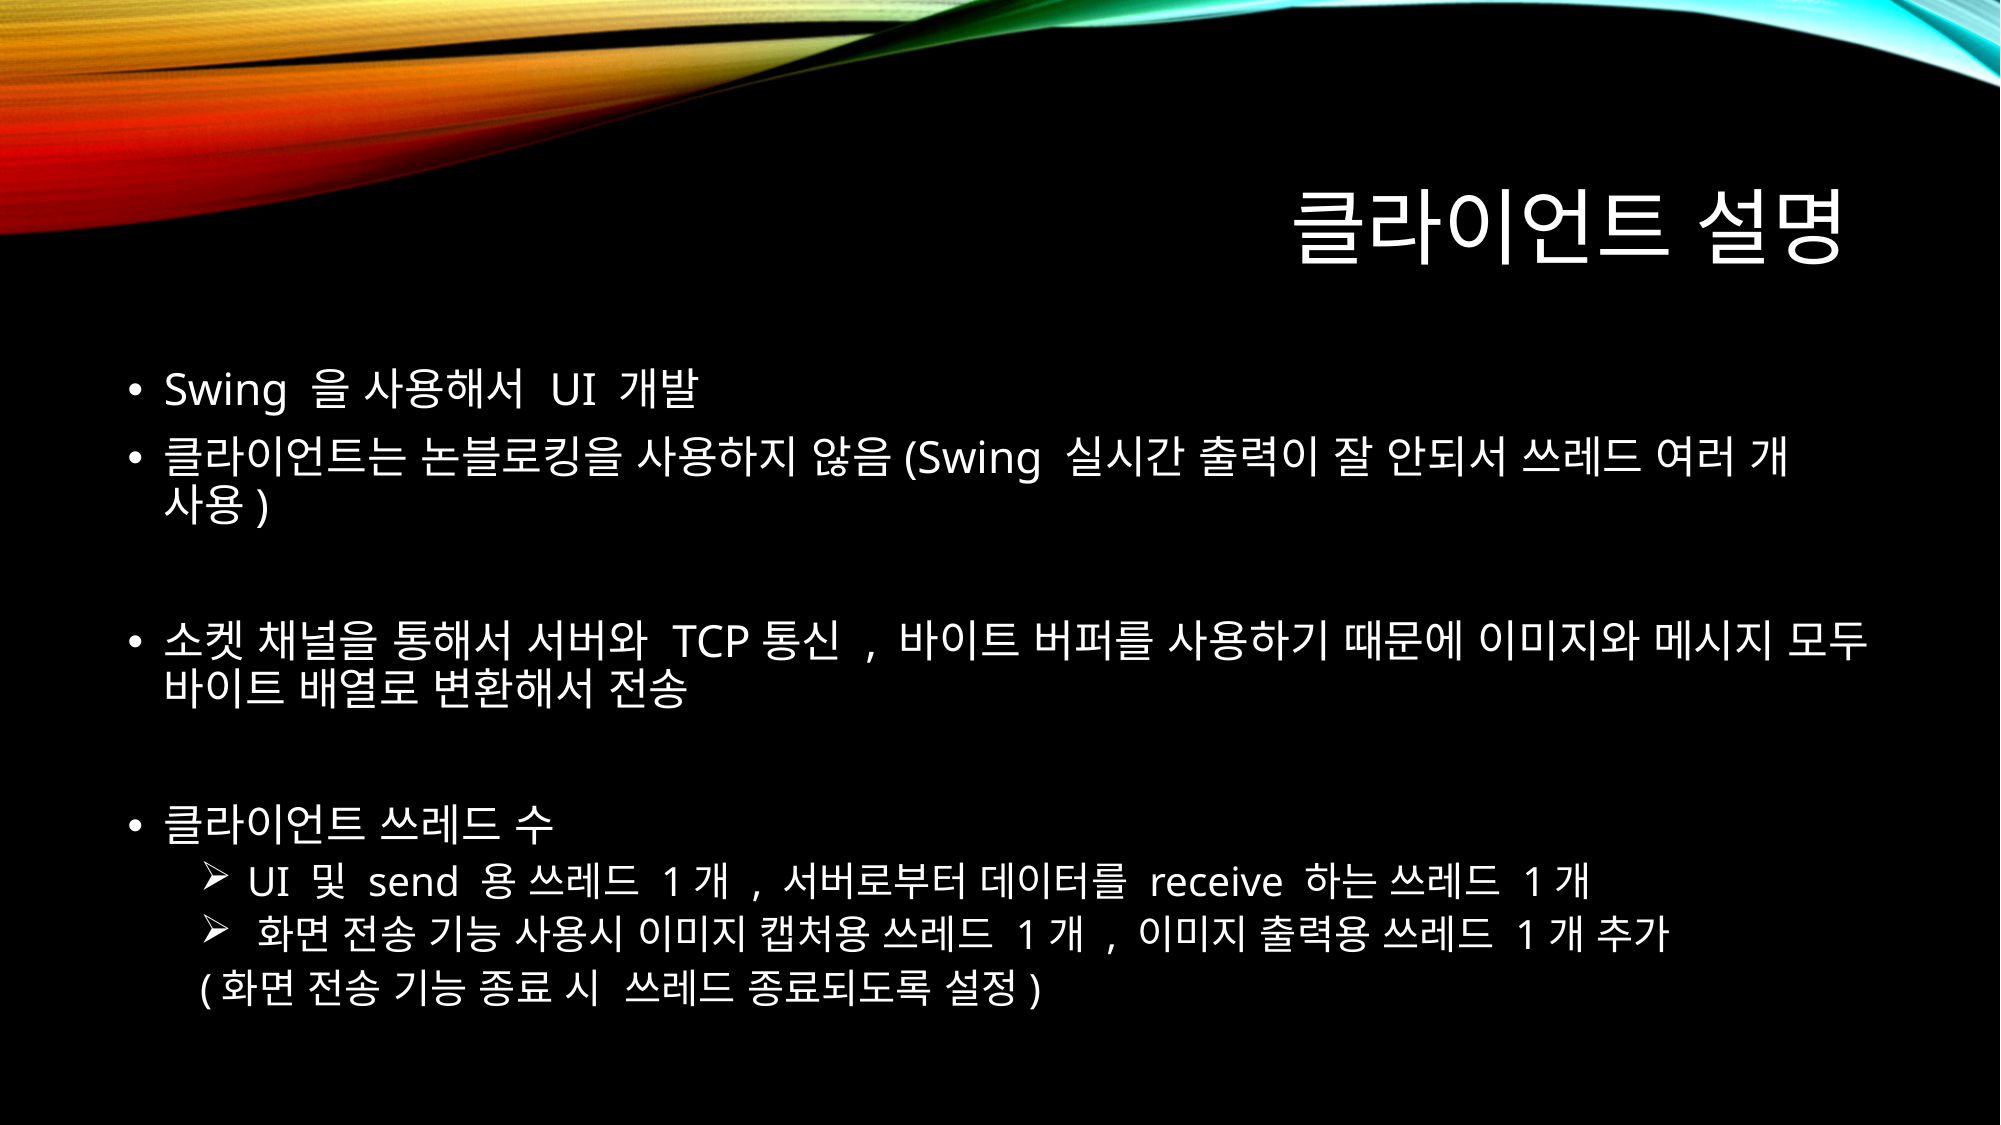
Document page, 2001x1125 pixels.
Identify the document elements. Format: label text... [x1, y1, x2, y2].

title 클라이언트 설명 [474, 125, 1888, 338]
picture [0, 0, 2000, 237]
list Swing 을 사용해서 UI 개발 클라이언트는 논블로킹을 사용하지 않음(Swing 실시간 출력이 잘 안되서 쓰레드 여러 개 사용) 소켓 채널을 통해서 서버와 TCP통신 , 바이트 버퍼를 사용하기 때문에 이미지와 메시지 모두 바이트 배열로 변환해서 전송 클라이언트 쓰레드 수 UI 및 send 용 쓰레드 1개 , 서버로부터 데이터를 receive 하는 쓰레드 1개 화면 전송 기능 사용시 이미지 캡처용 쓰레드 1개 , 이미지 출력용 쓰레드 1개 추가 (화면 전송 기능 종료 시 쓰레드 종료되도록 설정) [112, 360, 1888, 1021]
